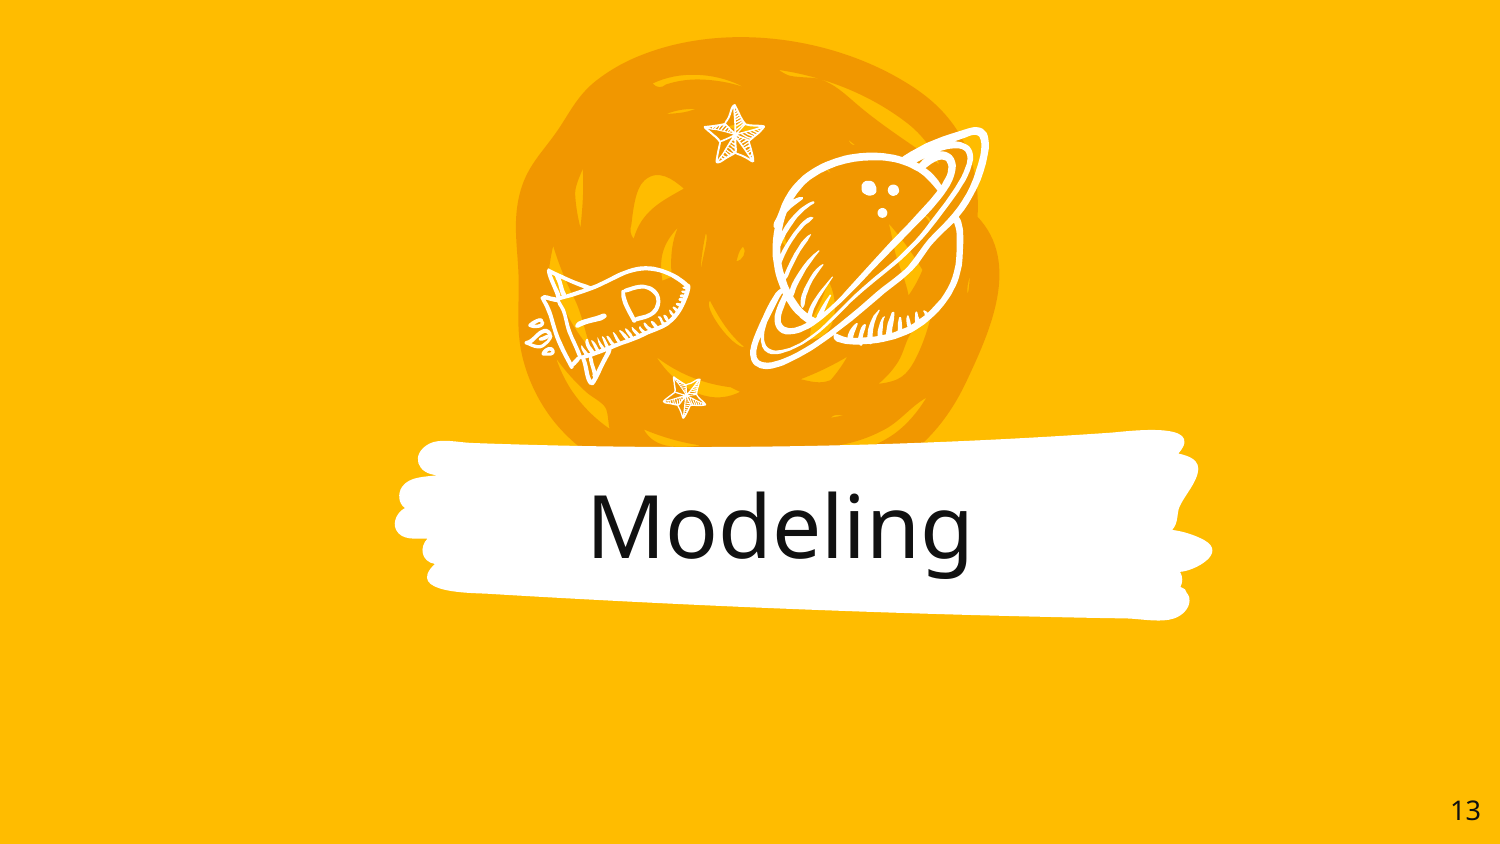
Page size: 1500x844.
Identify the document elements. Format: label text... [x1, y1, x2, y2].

text_box [515, 37, 1000, 447]
text_box [750, 127, 989, 370]
text_box [540, 266, 691, 386]
text_box [524, 328, 555, 356]
text_box [528, 318, 545, 329]
title Modeling [474, 461, 1087, 576]
text_box [394, 429, 1213, 621]
text_box [662, 376, 707, 419]
slide_number ‹#› [1391, 779, 1482, 844]
text_box [703, 104, 766, 164]
